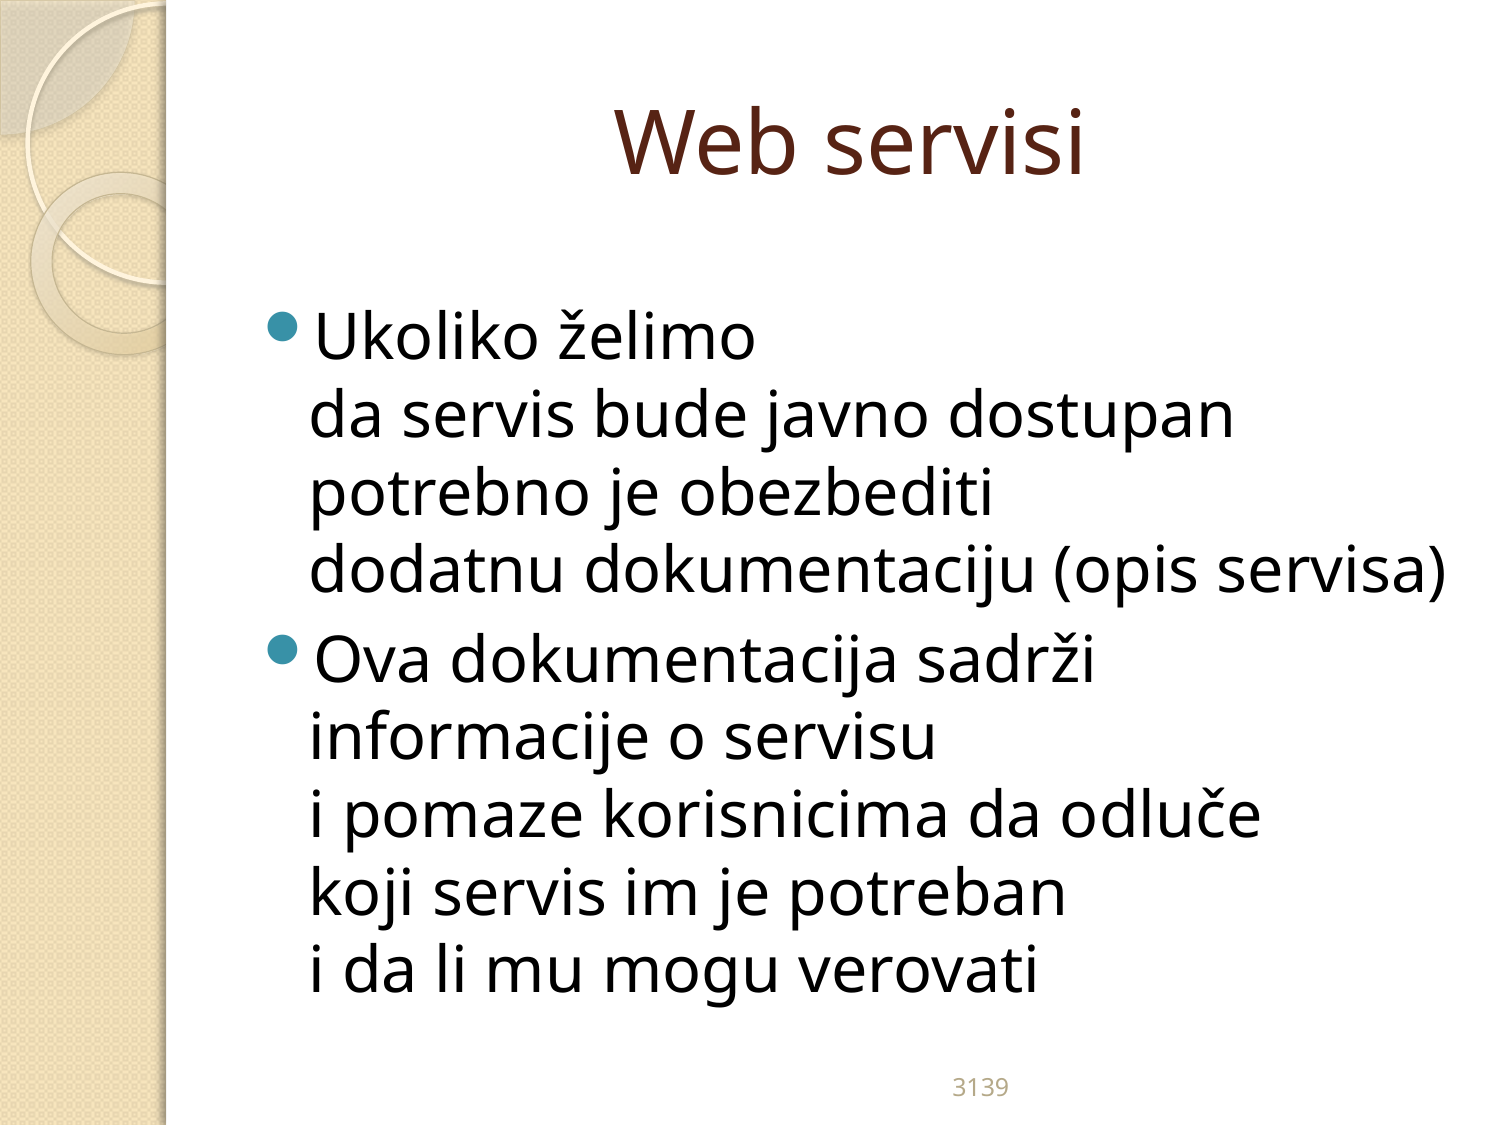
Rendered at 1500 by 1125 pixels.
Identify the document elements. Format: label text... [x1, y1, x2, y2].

footer 3139 [937, 1034, 1413, 1113]
title Web servisi [235, 45, 1466, 233]
list Ukoliko želimo da servis bude javno dostupan potrebno je obezbediti dodatnu dokumentaciju (opis servisa) Ova dokumentacija sadrži informacije o servisu i pomaze korisnicima da odluče koji servis im je potreban i da li mu mogu verovati [235, 287, 1466, 1025]
